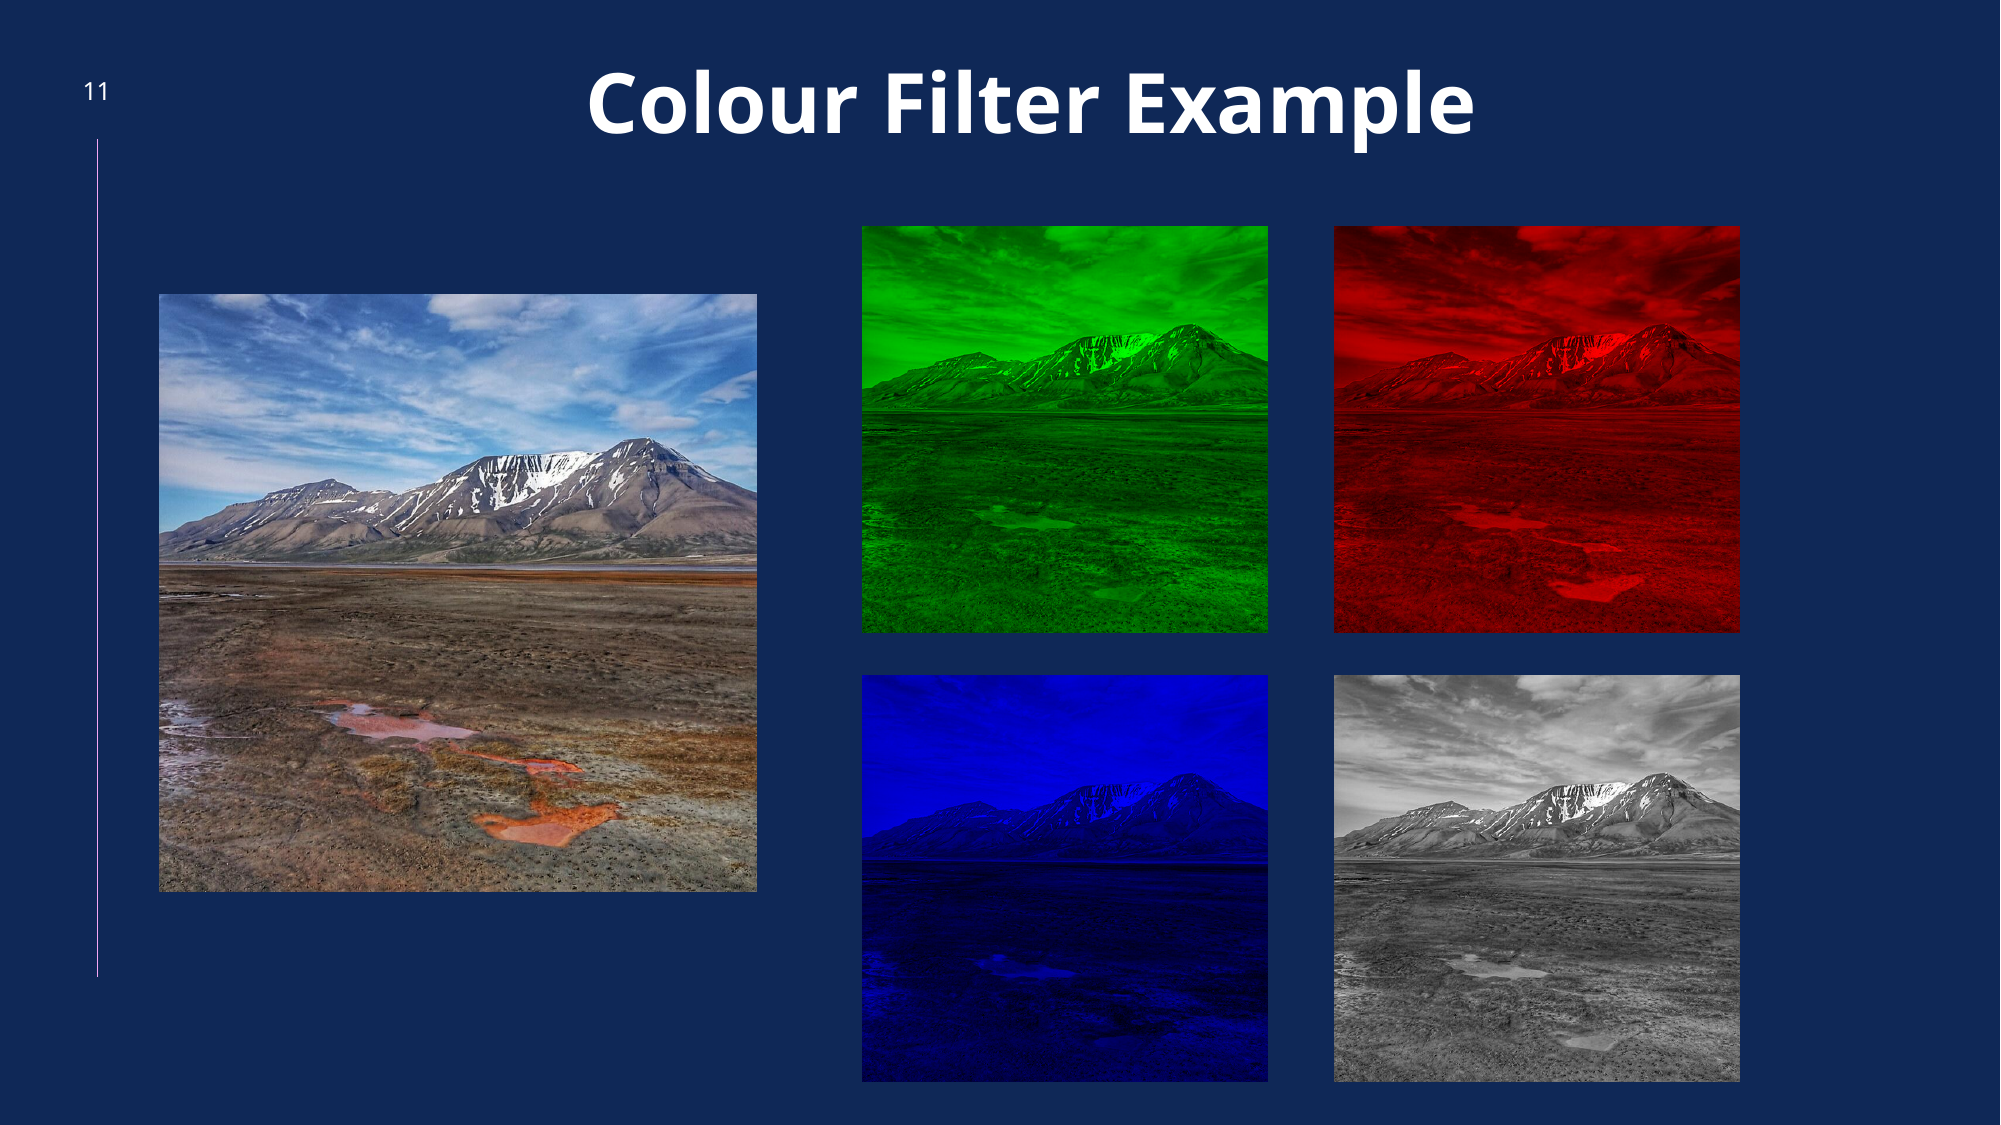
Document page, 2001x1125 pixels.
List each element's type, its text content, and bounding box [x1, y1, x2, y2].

picture [861, 675, 1269, 1082]
picture [1333, 226, 1741, 633]
picture [1333, 675, 1741, 1082]
picture [159, 293, 757, 892]
slide_number 11 [53, 67, 140, 119]
title Colour Filter Example [138, 26, 1924, 160]
picture [861, 226, 1269, 633]
